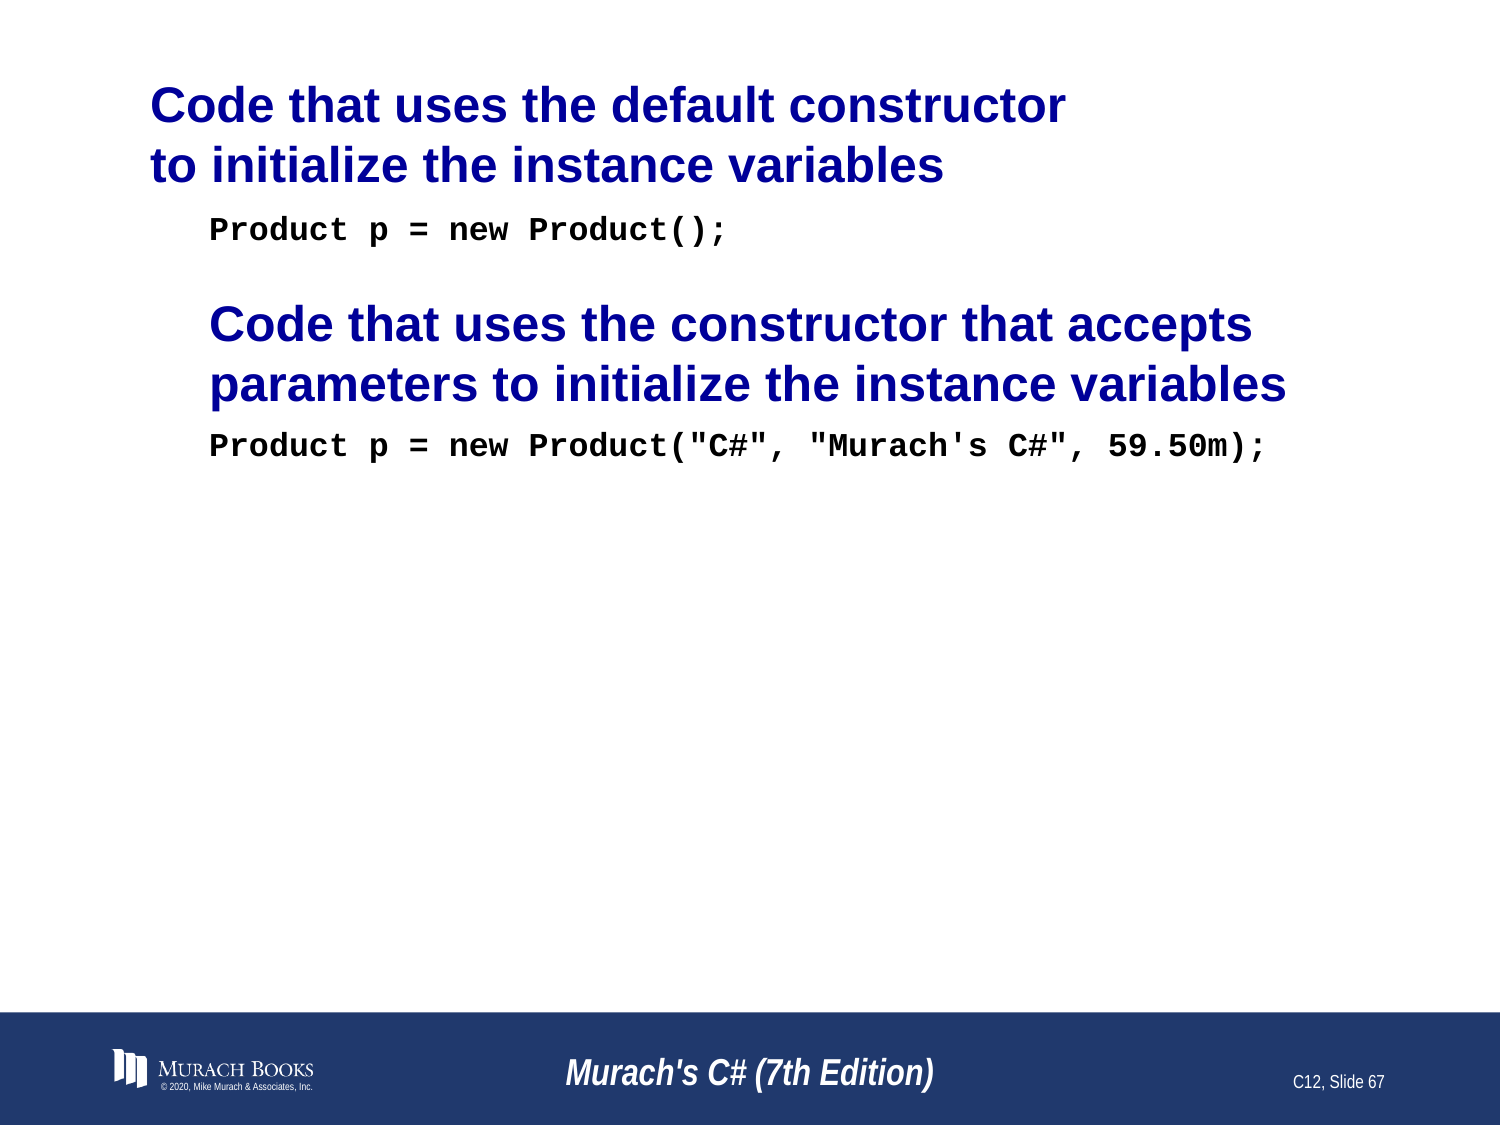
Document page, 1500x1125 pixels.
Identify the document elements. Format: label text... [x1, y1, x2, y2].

slide_number Murach's C# (7th Edition) [463, 1025, 1050, 1100]
title Code that uses the default constructor to initialize the instance variables [150, 72, 1350, 194]
slide_number C12, Slide <number> [1087, 1025, 1400, 1100]
list Product p = new Product(); Code that uses the constructor that accepts parameters to initialize the instance variables Product p = new Product("C#", "Murach's C#", 59.50m); [137, 200, 1350, 1000]
footer © 2020, Mike Murach & Associates, Inc. [12, 1025, 463, 1100]
